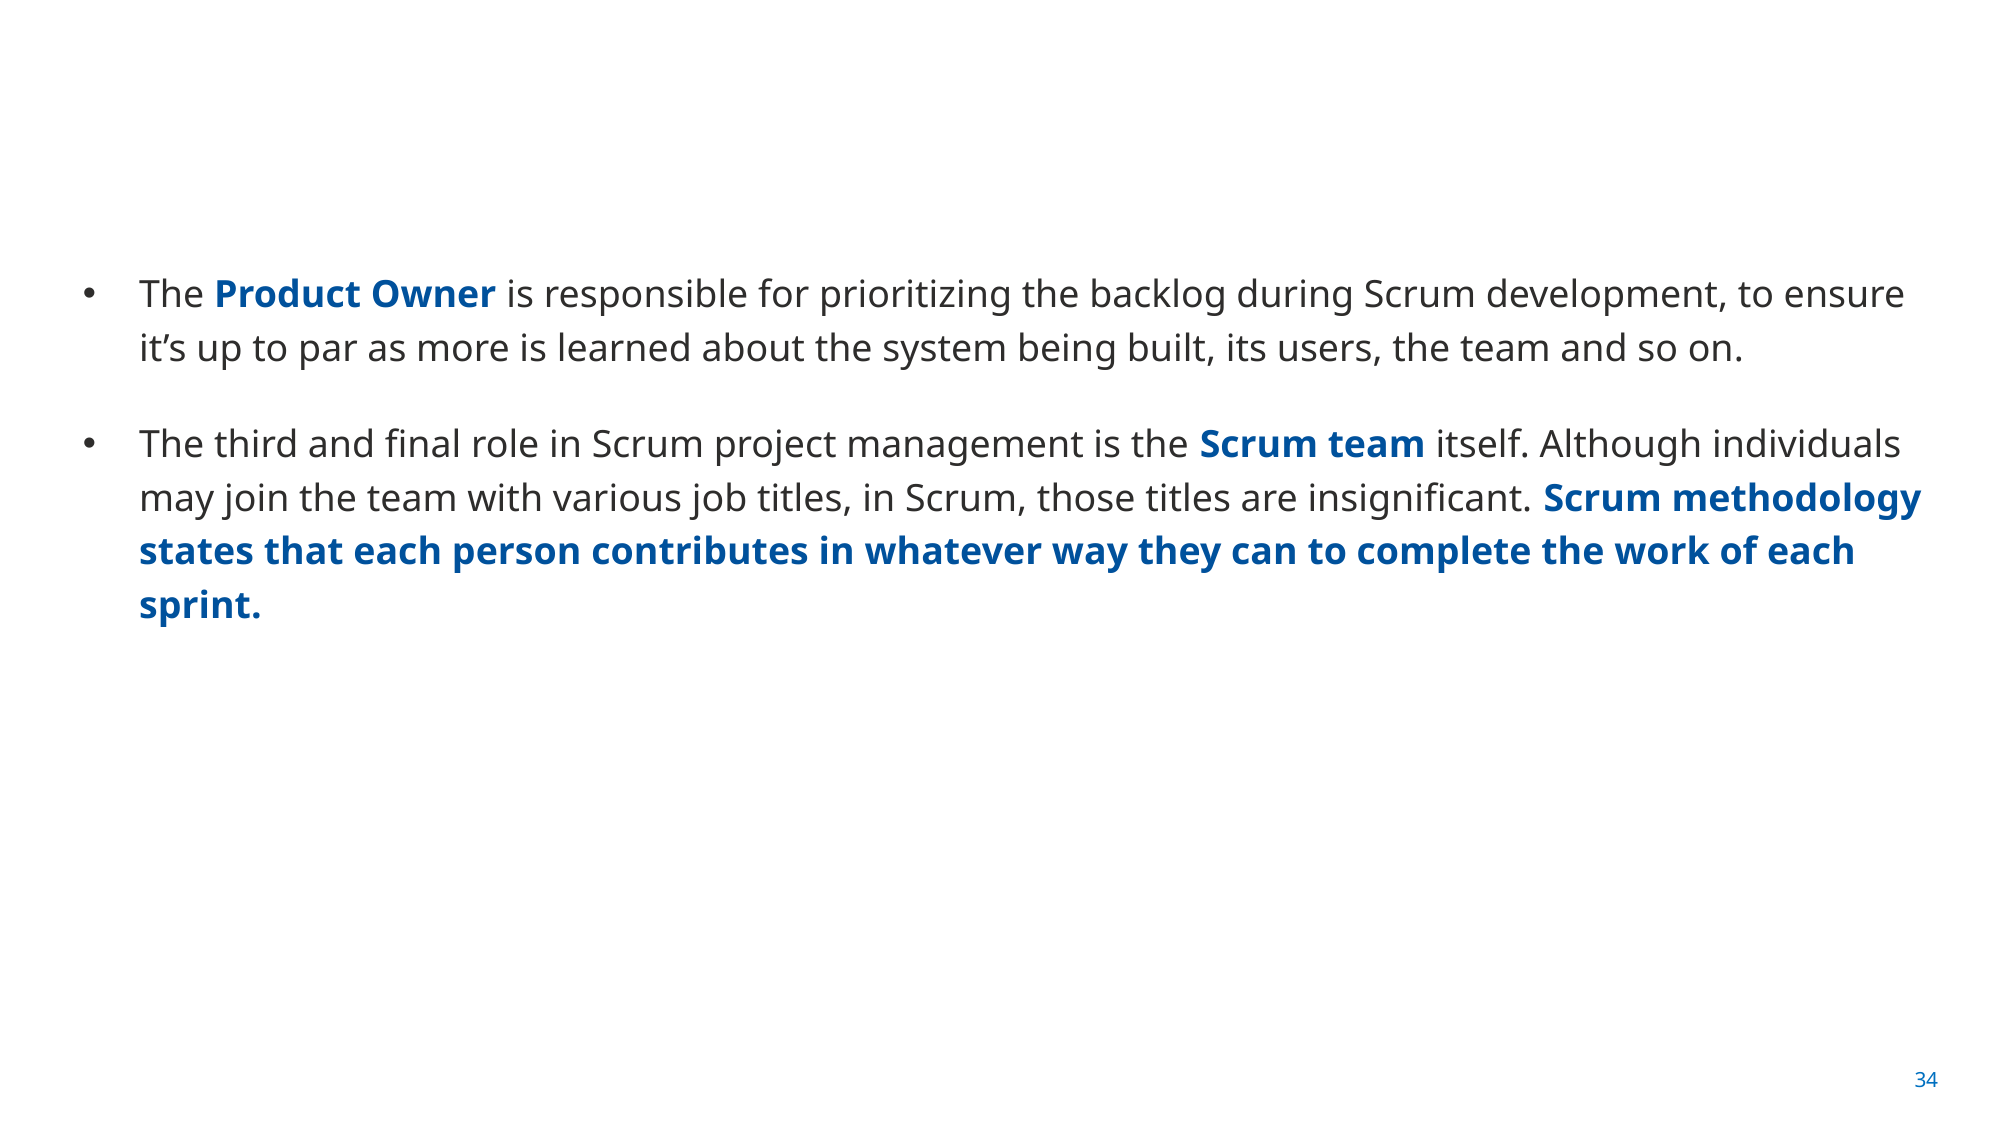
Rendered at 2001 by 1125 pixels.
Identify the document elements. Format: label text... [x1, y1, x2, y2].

list The Product Owner is responsible for prioritizing the backlog during Scrum development, to ensure it’s up to par as more is learned about the system being built, its users, the team and so on. The third and final role in Scrum project management is the Scrum team itself. Although individuals may join the team with various job titles, in Scrum, those titles are insignificant. Scrum methodology states that each person contributes in whatever way they can to complete the work of each sprint. [67, 253, 1939, 1000]
